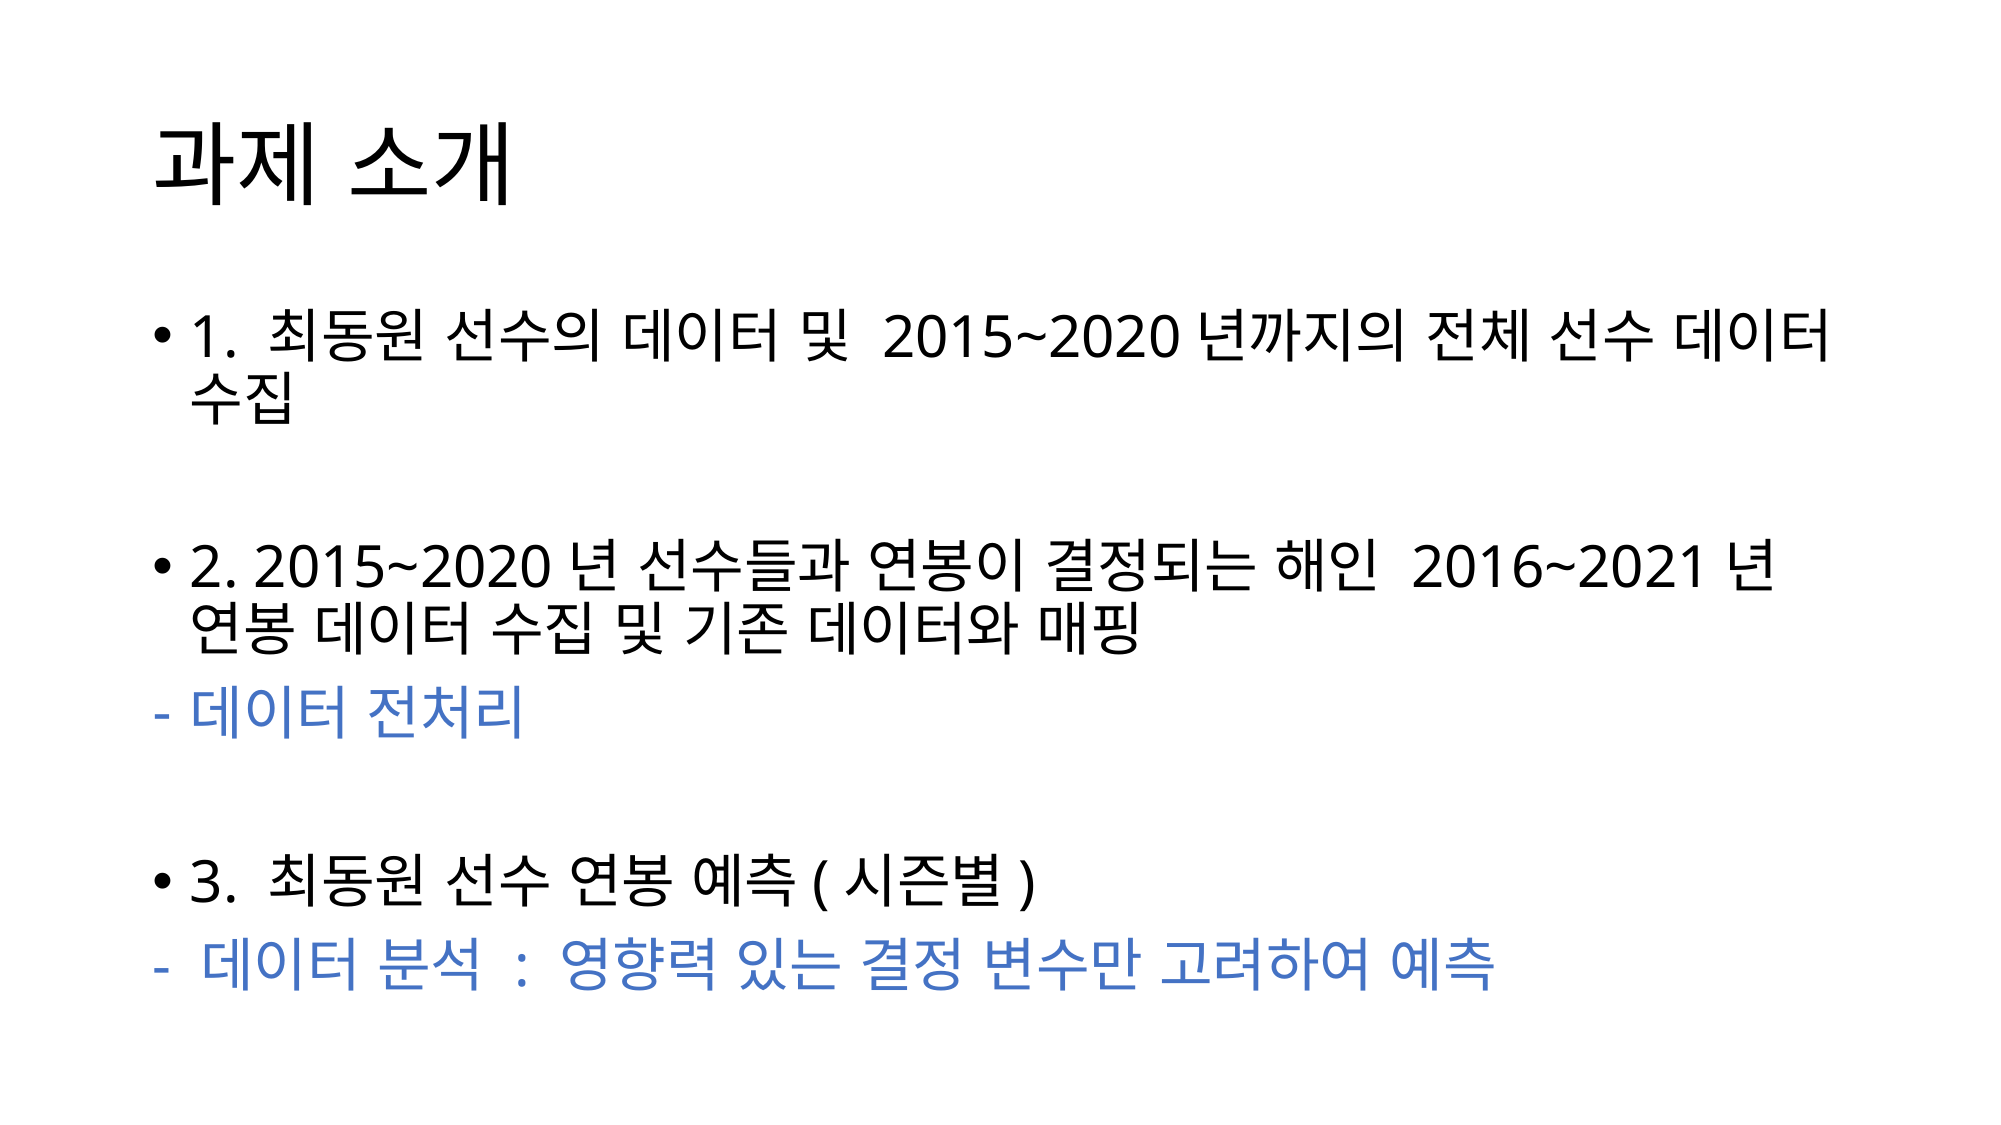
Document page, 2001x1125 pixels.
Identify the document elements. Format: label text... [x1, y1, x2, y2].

list 1. 최동원 선수의 데이터 및 2015~2020년까지의 전체 선수 데이터 수집 2. 2015~2020년 선수들과 연봉이 결정되는 해인 2016~2021년 연봉 데이터 수집 및 기존 데이터와 매핑 데이터 전처리 3. 최동원 선수 연봉 예측(시즌별) - 데이터 분석 : 영향력 있는 결정 변수만 고려하여 예측 [137, 299, 1863, 1014]
title 과제 소개 [137, 59, 1863, 278]
